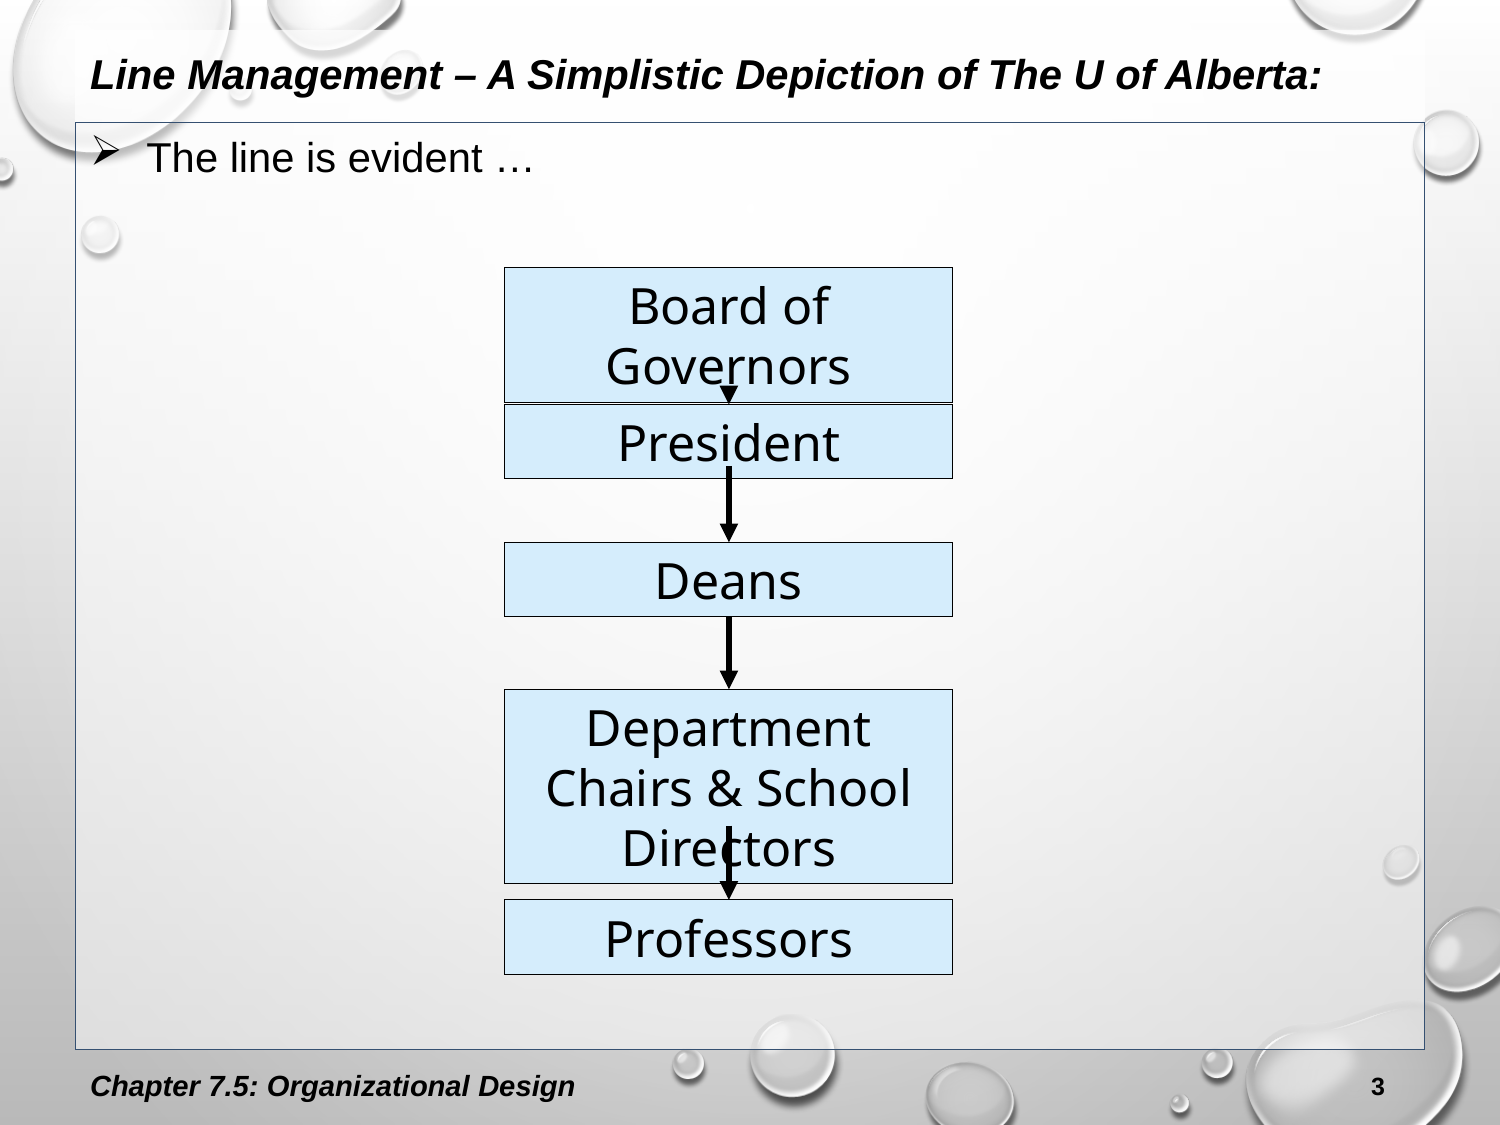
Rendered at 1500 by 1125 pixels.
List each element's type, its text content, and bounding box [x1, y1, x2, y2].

text_box Department Chairs & School Directors [504, 689, 953, 884]
text_box Board of Governors [504, 267, 953, 403]
text_box President [504, 404, 953, 479]
text_box 3 [1249, 1062, 1400, 1100]
text_box Chapter 7.5: Organizational Design [75, 1049, 671, 1125]
text_box Deans [504, 542, 953, 617]
title Line Management – A Simplistic Depiction of The U of Alberta: [75, 29, 1425, 122]
list The line is evident … [75, 122, 1425, 1050]
picture [0, 0, 1500, 1125]
text_box Professors [504, 899, 953, 975]
